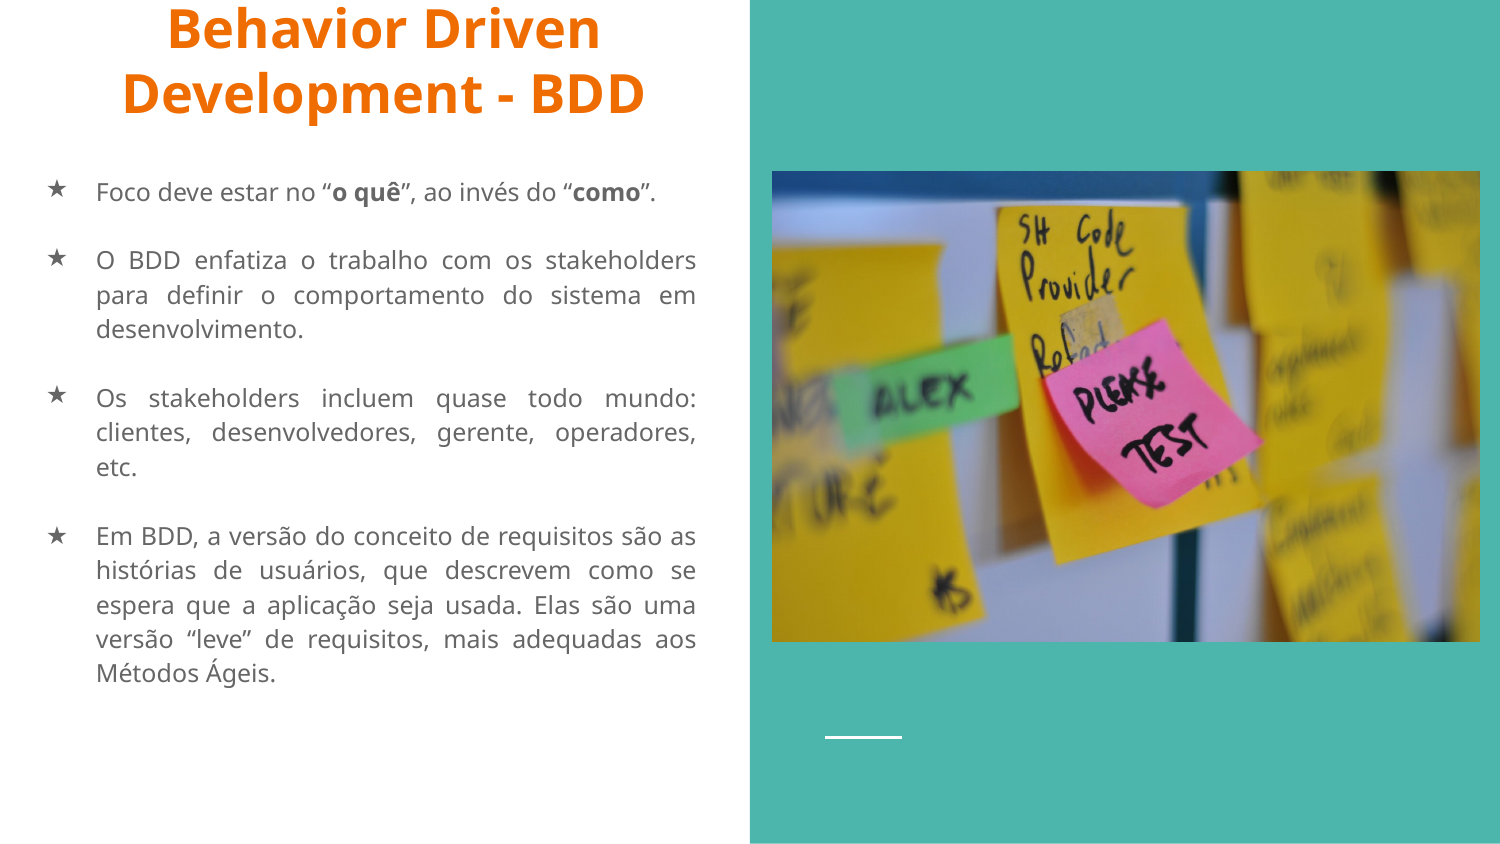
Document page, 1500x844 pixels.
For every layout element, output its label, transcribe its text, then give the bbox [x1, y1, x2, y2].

picture [772, 171, 1481, 642]
list Foco deve estar no “o quê”, ao invés do “como”. O BDD enfatiza o trabalho com os stakeholders para definir o comportamento do sistema em desenvolvimento. Os stakeholders incluem quase todo mundo: clientes, desenvolvedores, gerente, operadores, etc. Em BDD, a versão do conceito de requisitos são as histórias de usuários, que descrevem como se espera que a aplicação seja usada. Elas são uma versão “leve” de requisitos, mais adequadas aos Métodos Ágeis. [5, 147, 713, 781]
title Behavior Driven Development - BDD [0, 23, 786, 140]
